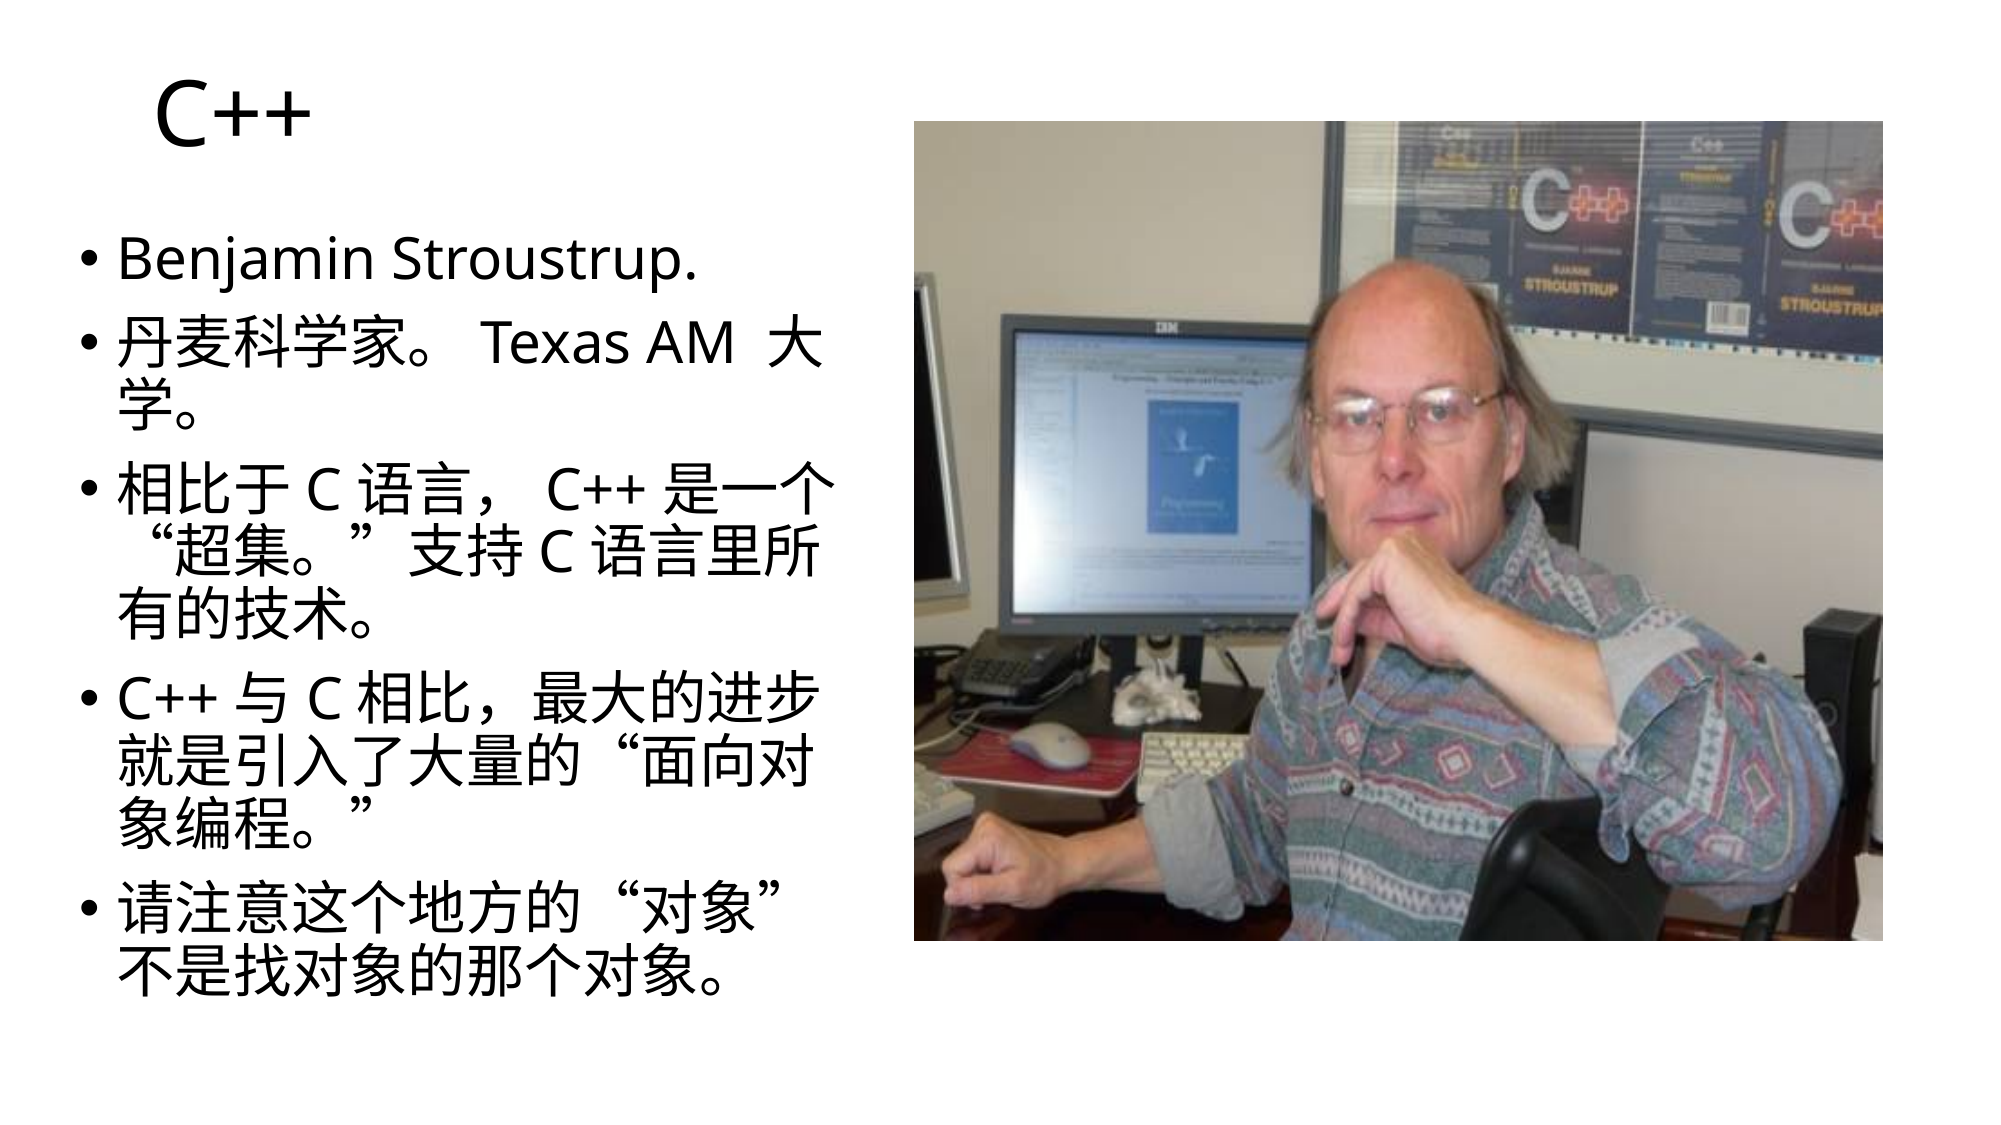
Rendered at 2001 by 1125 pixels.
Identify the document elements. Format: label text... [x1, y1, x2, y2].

picture [914, 121, 1883, 942]
title C++ [137, 59, 1863, 278]
list Benjamin Stroustrup. 丹麦科学家。Texas AM 大学。 相比于C语言，C++是一个“超集。”支持C语言里所有的技术。 C++与C相比，最大的进步就是引入了大量的“面向对象编程。” 请注意这个地方的“对象”不是找对象的那个对象。 [64, 221, 866, 883]
